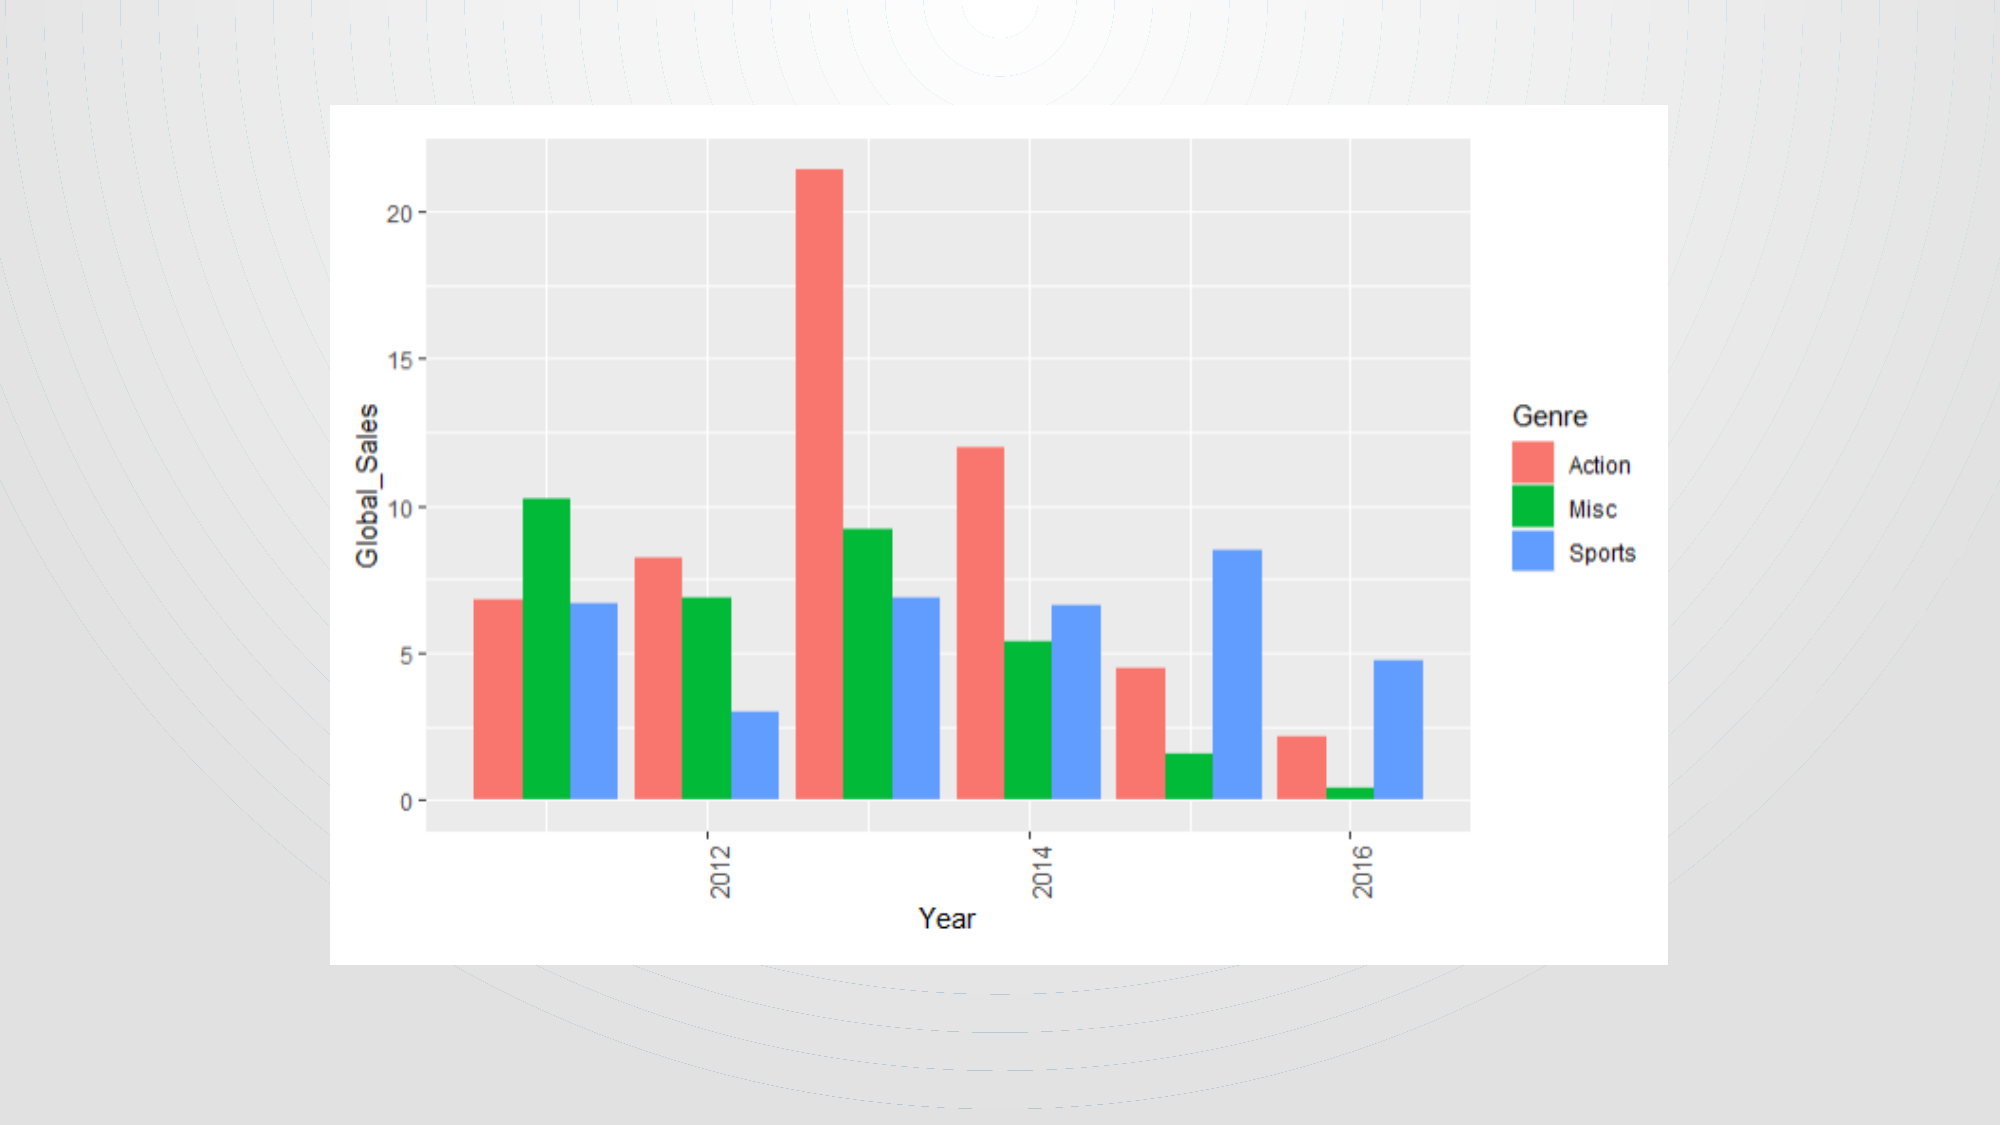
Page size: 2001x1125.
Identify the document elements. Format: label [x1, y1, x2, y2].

text_box [1510, 485, 2000, 1013]
list [330, 105, 1668, 965]
text_box [0, 0, 2000, 1125]
